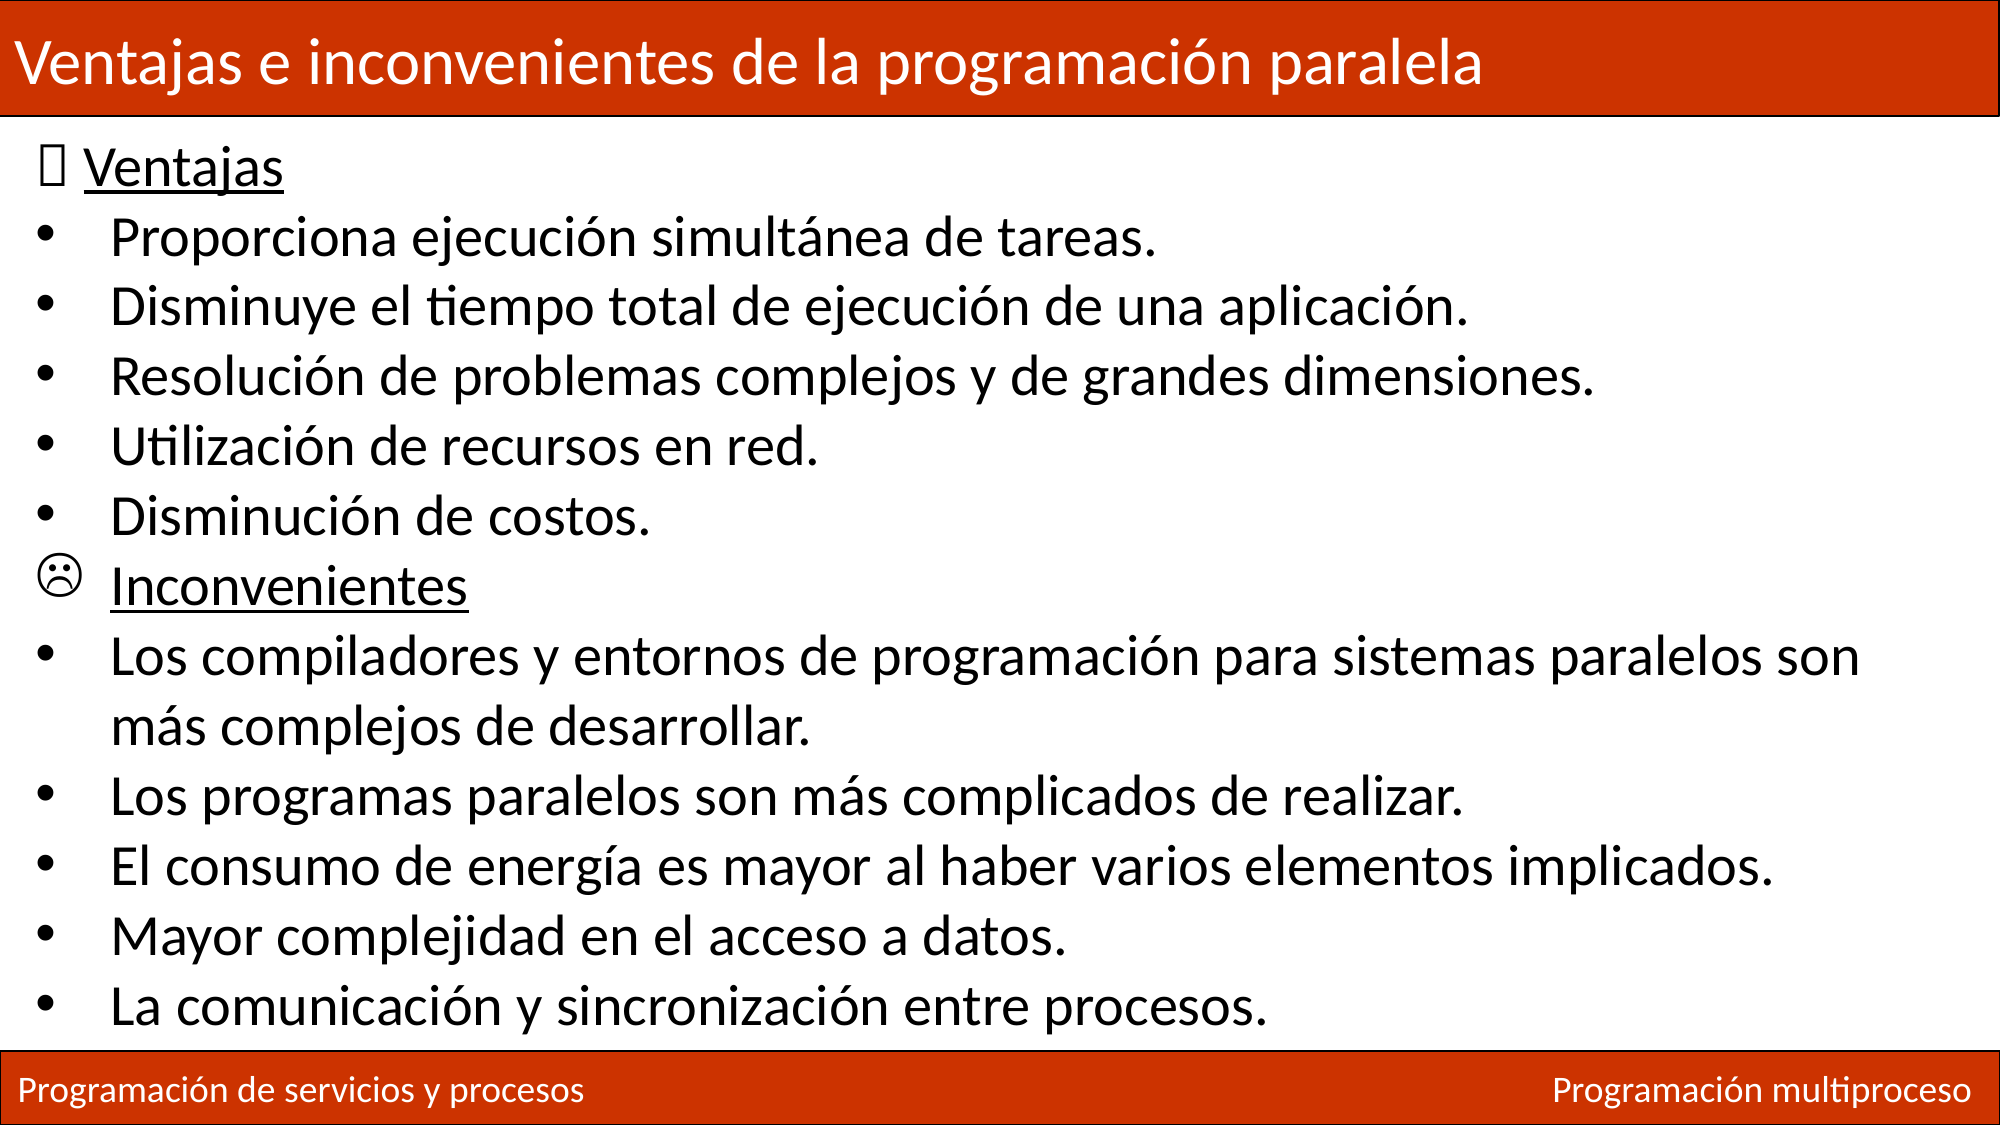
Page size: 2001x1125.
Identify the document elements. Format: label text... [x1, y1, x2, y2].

text_box Programación multiproceso [1537, 1057, 1988, 1118]
text_box [0, 1050, 2000, 1125]
text_box Ventajas e inconvenientes de la programación paralela [0, 0, 2000, 117]
text_box  Ventajas Proporciona ejecución simultánea de tareas. Disminuye el tiempo total de ejecución de una aplicación. Resolución de problemas complejos y de grandes dimensiones. Utilización de recursos en red. Disminución de costos. Inconvenientes Los compiladores y entornos de programación para sistemas paralelos son más complejos de desarrollar. Los programas paralelos son más complicados de realizar. El consumo de energía es mayor al haber varios elementos implicados. Mayor complejidad en el acceso a datos. La comunicación y sincronización entre procesos. [20, 120, 1979, 1115]
text_box Programación de servicios y procesos [3, 1057, 601, 1118]
